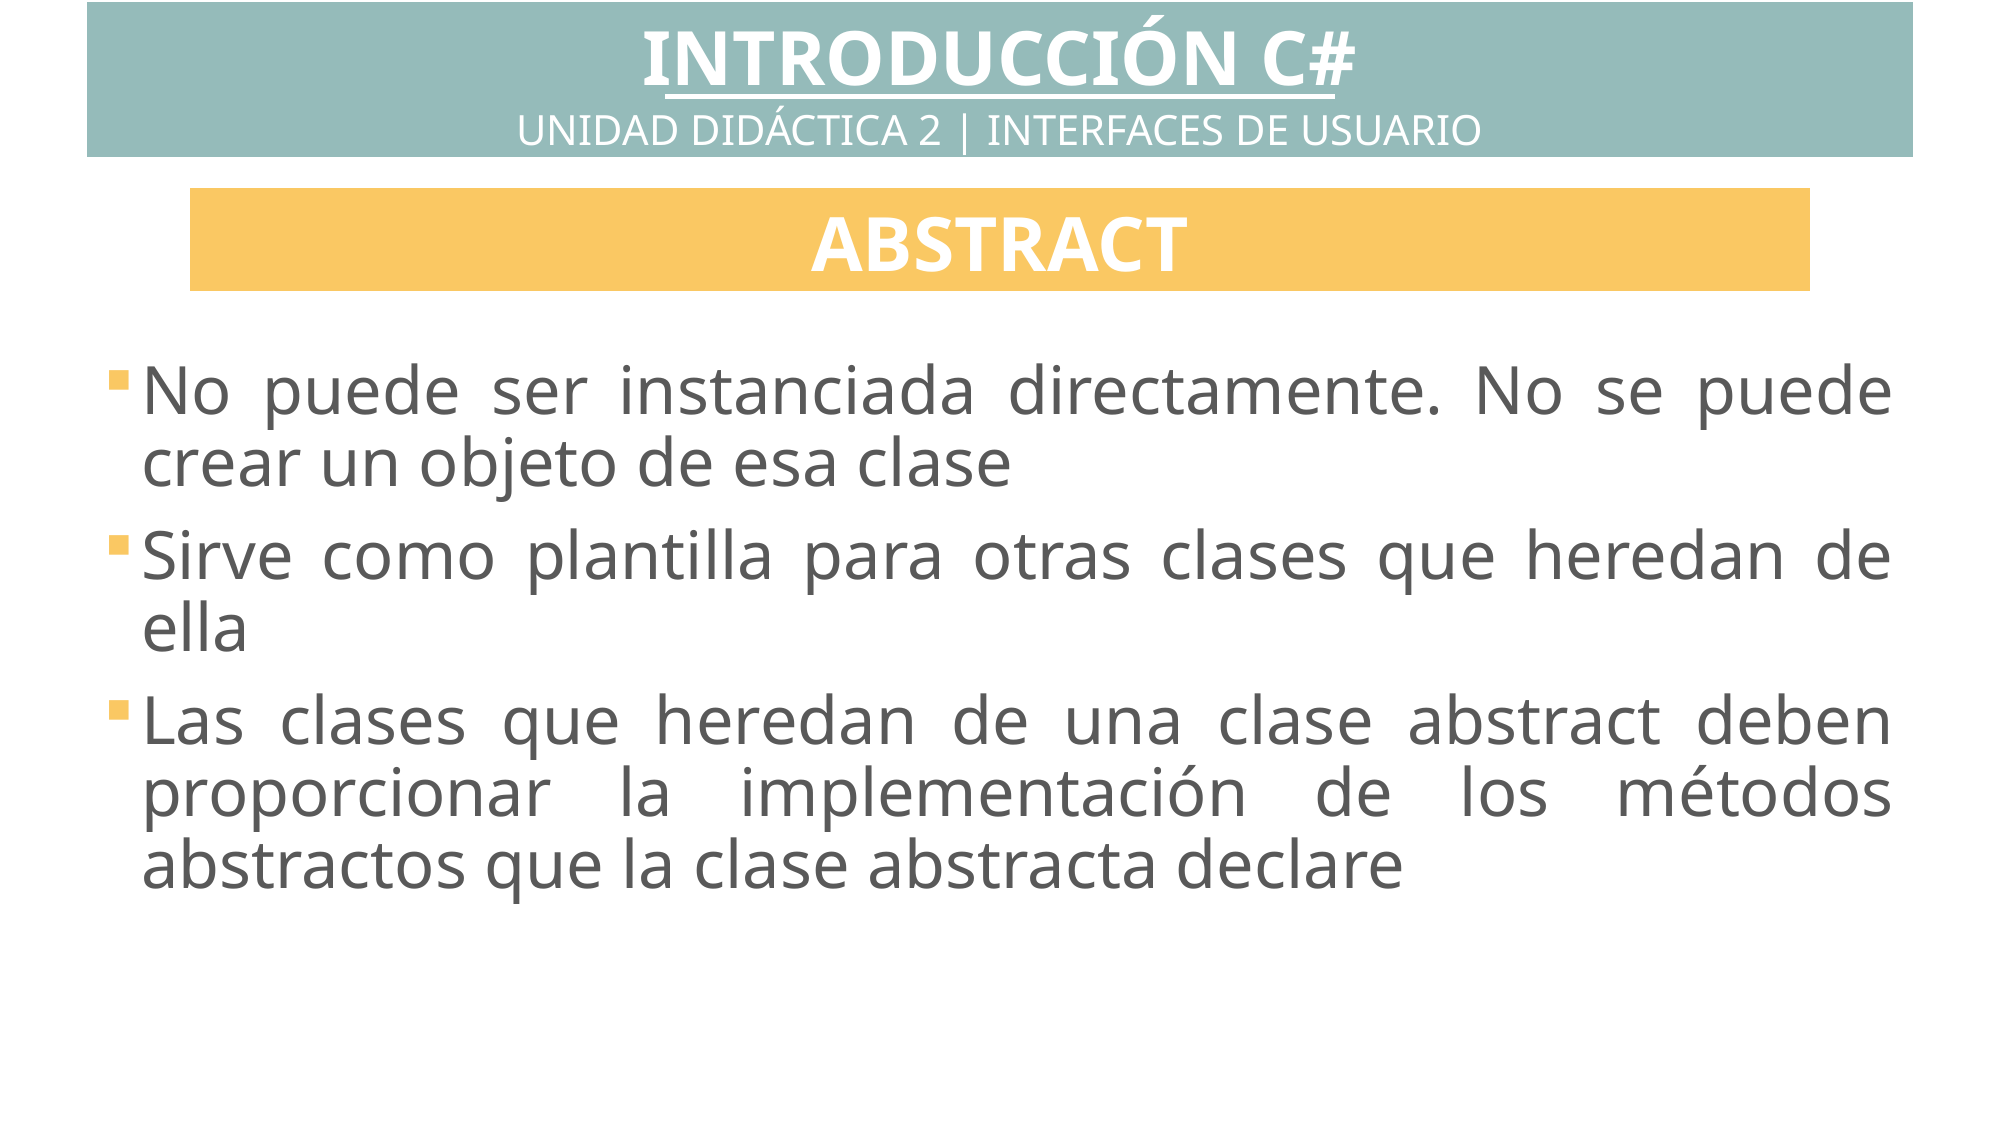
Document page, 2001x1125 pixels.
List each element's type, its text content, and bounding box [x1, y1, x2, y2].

text_box ABSTRACT [190, 188, 1810, 291]
text_box UNIDAD DIDÁCTICA 2 | INTERFACES DE USUARIO [87, 102, 1913, 157]
text_box No puede ser instanciada directamente. No se puede crear un objeto de esa clase Sirve como plantilla para otras clases que heredan de ella Las clases que heredan de una clase abstract deben proporcionar la implementación de los métodos abstractos que la clase abstracta declare [88, 248, 1912, 1093]
text_box INTRODUCCIÓN C# [87, 2, 1913, 102]
